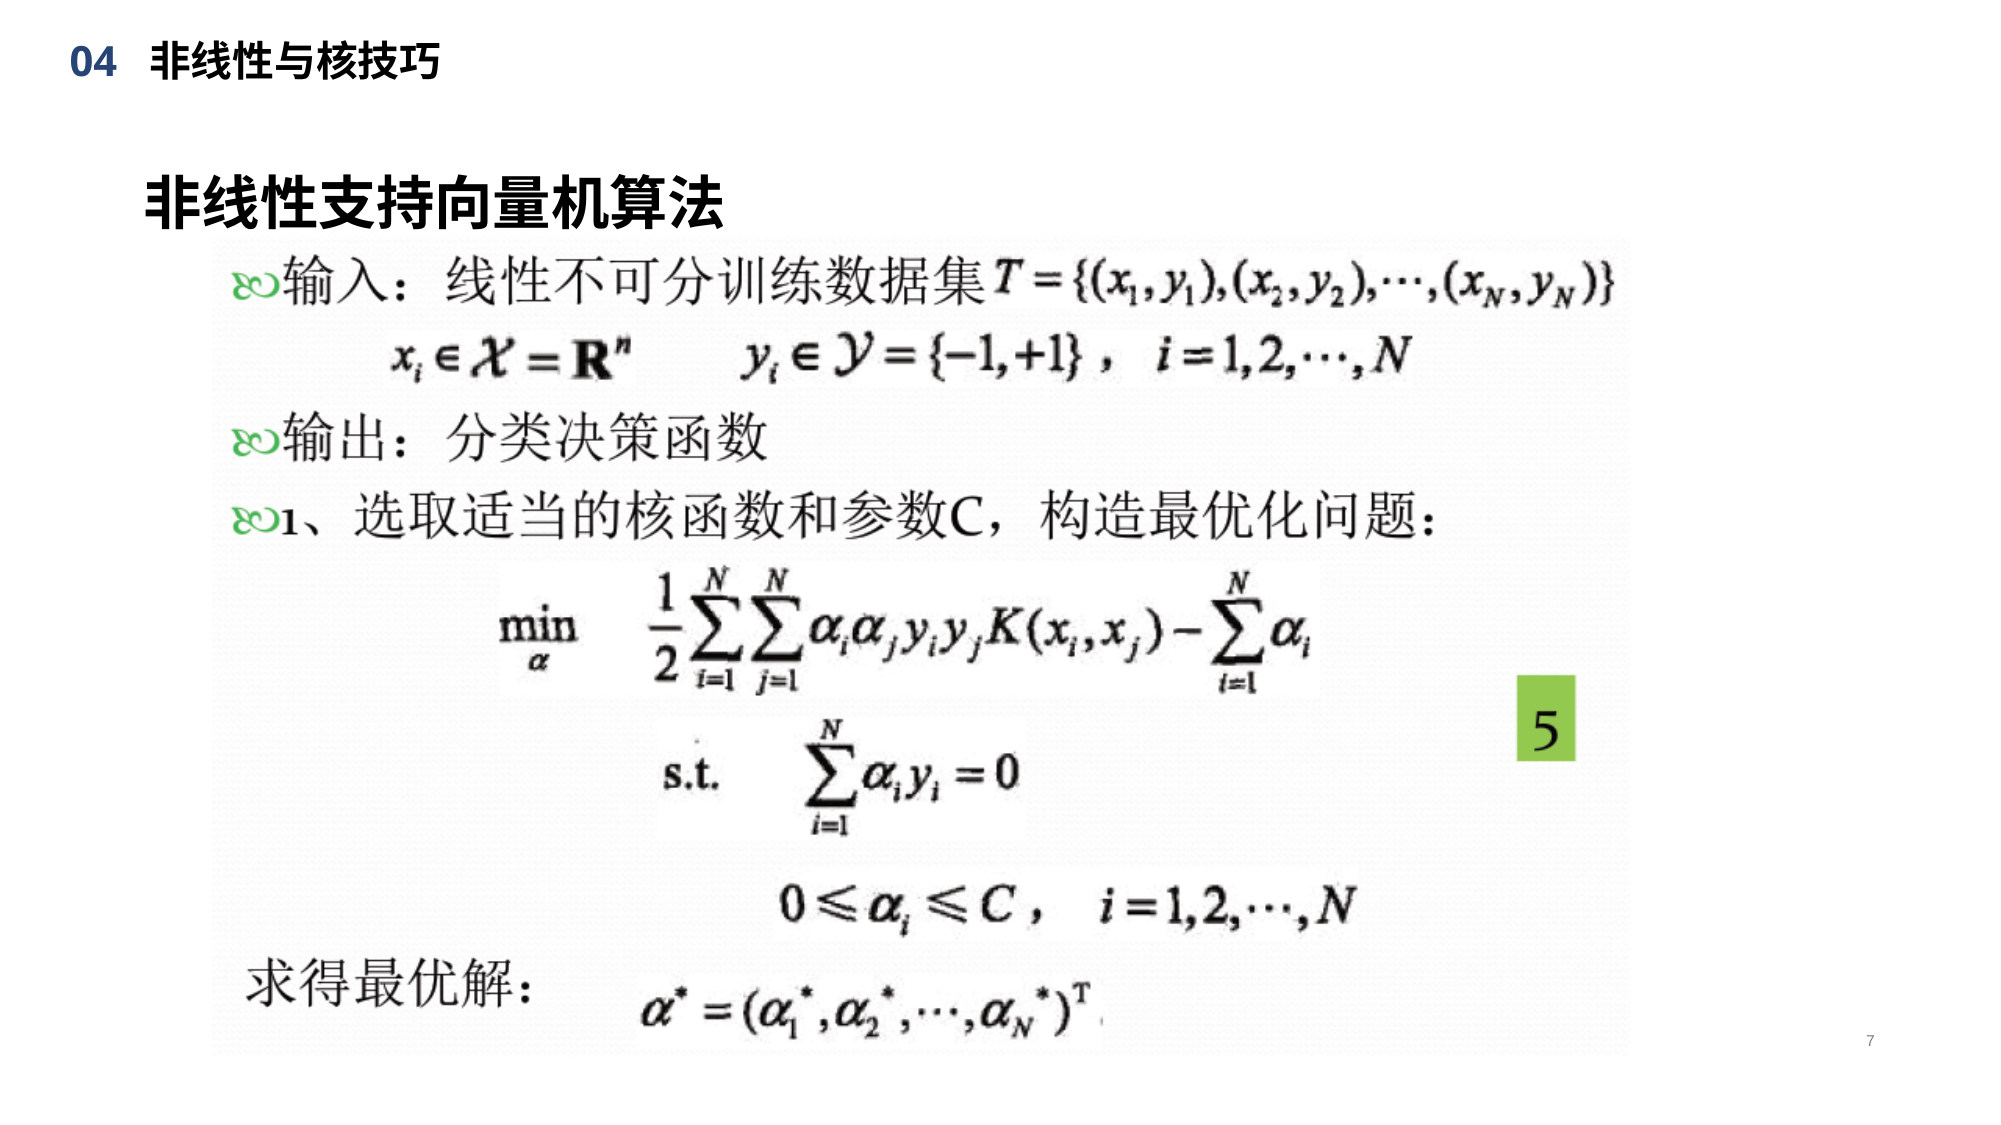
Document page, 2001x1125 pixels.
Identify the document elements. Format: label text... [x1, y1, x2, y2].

text_box 04 非线性与核技巧 [54, 27, 457, 93]
picture [212, 236, 1630, 1057]
slide_number 7 [1630, 1022, 1890, 1057]
text_box 非线性支持向量机算法 [128, 141, 1892, 244]
